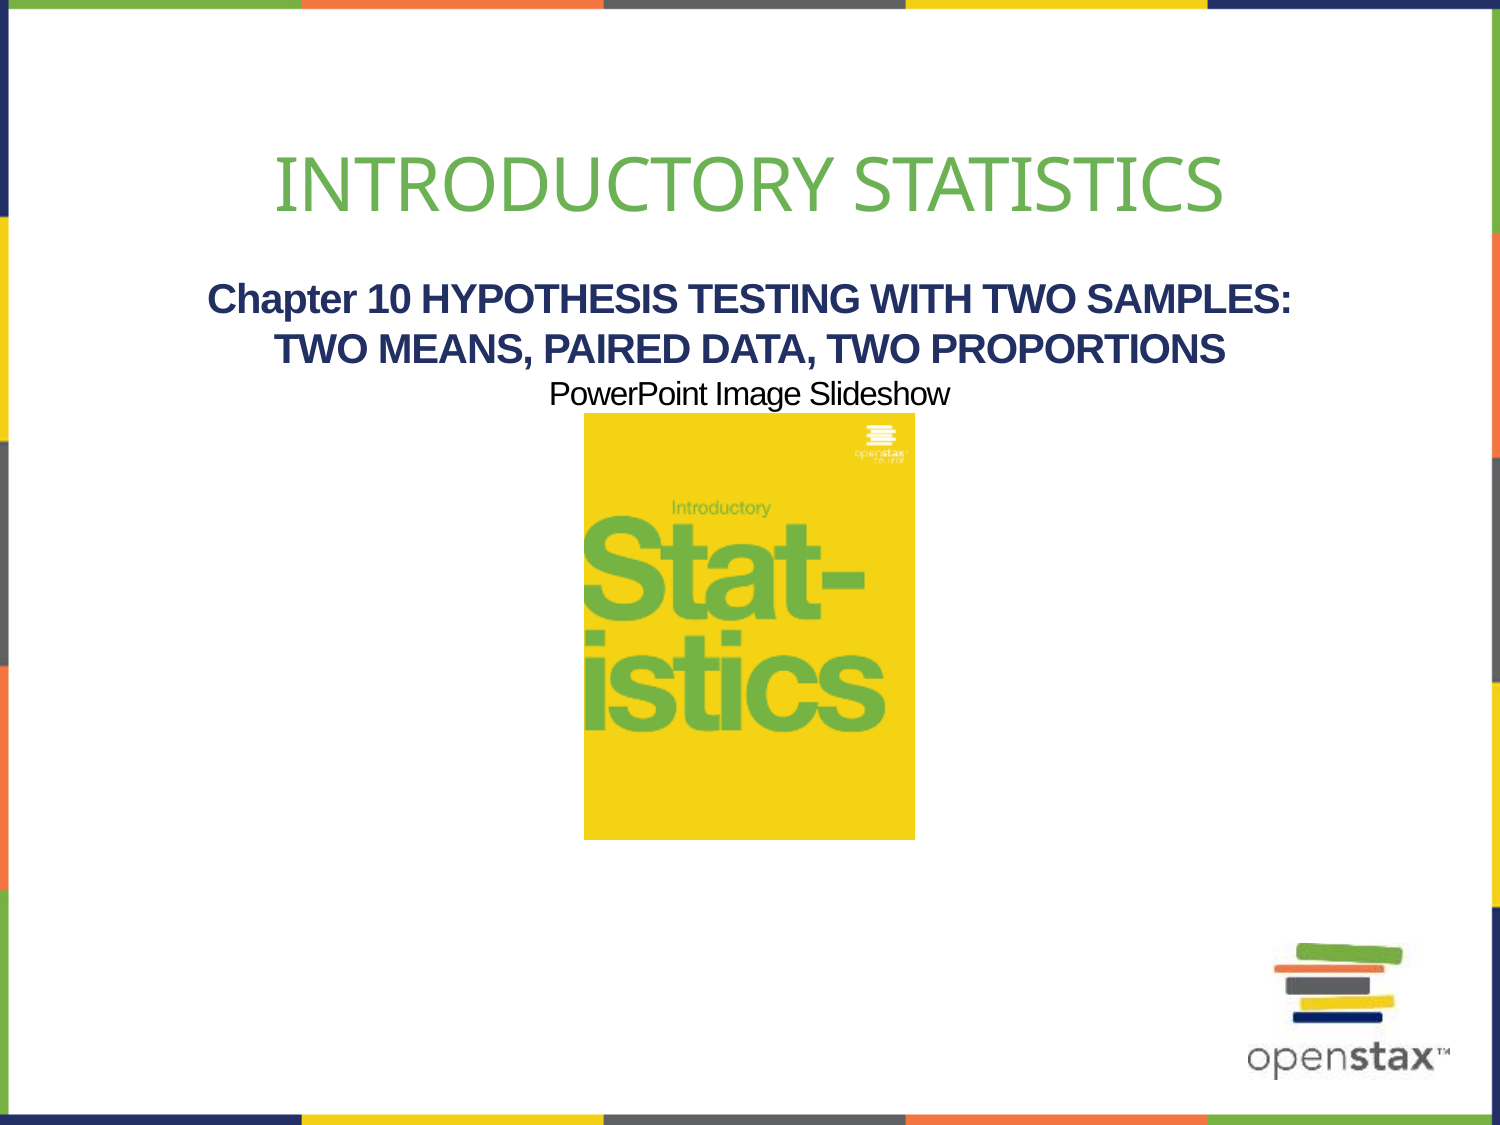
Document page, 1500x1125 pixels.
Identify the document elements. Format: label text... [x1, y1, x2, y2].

picture [0, 0, 1500, 129]
text_box Introductory statistics Chapter 10 HYPOTHESIS TESTING WITH TWO SAMPLES: TWO MEANS, PAIRED DATA, TWO PROPORTIONS PowerPoint Image Slideshow [0, 129, 1500, 246]
picture [0, 246, 1500, 1125]
